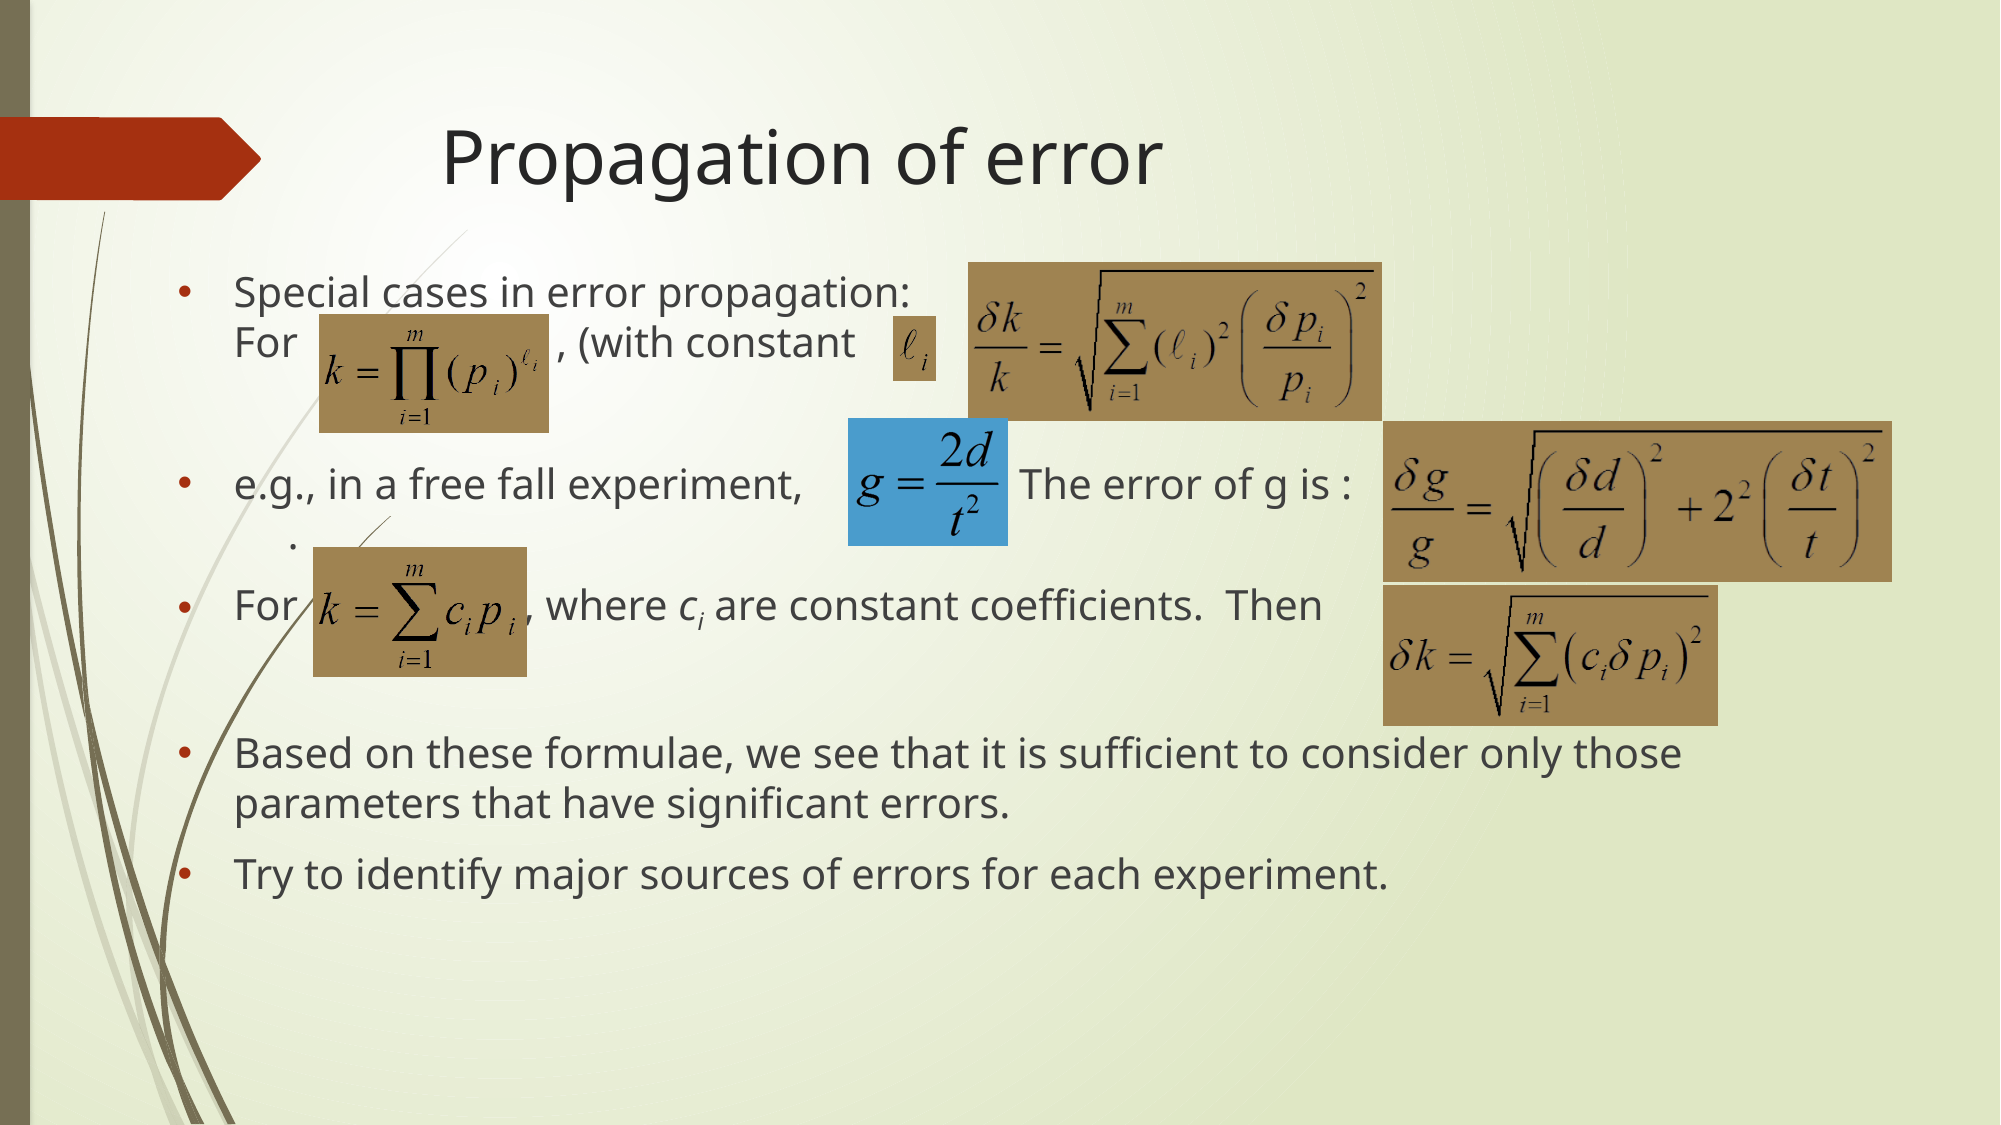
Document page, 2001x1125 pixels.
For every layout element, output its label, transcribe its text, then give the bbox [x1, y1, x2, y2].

picture [312, 546, 528, 678]
picture [1383, 585, 1719, 726]
picture [318, 313, 550, 434]
list Special cases in error propagation: For , (with constant ), . e.g., in a free fall experiment, . The error of g is : . For , where ci are constant coefficients. Then . Based on these formulae, we see that it is sufficient to consider only those parameters that have significant errors. Try to identify major sources of errors for each experiment. [162, 258, 1861, 975]
picture [892, 315, 937, 382]
title Propagation of error [425, 102, 1888, 313]
picture [848, 261, 1892, 583]
